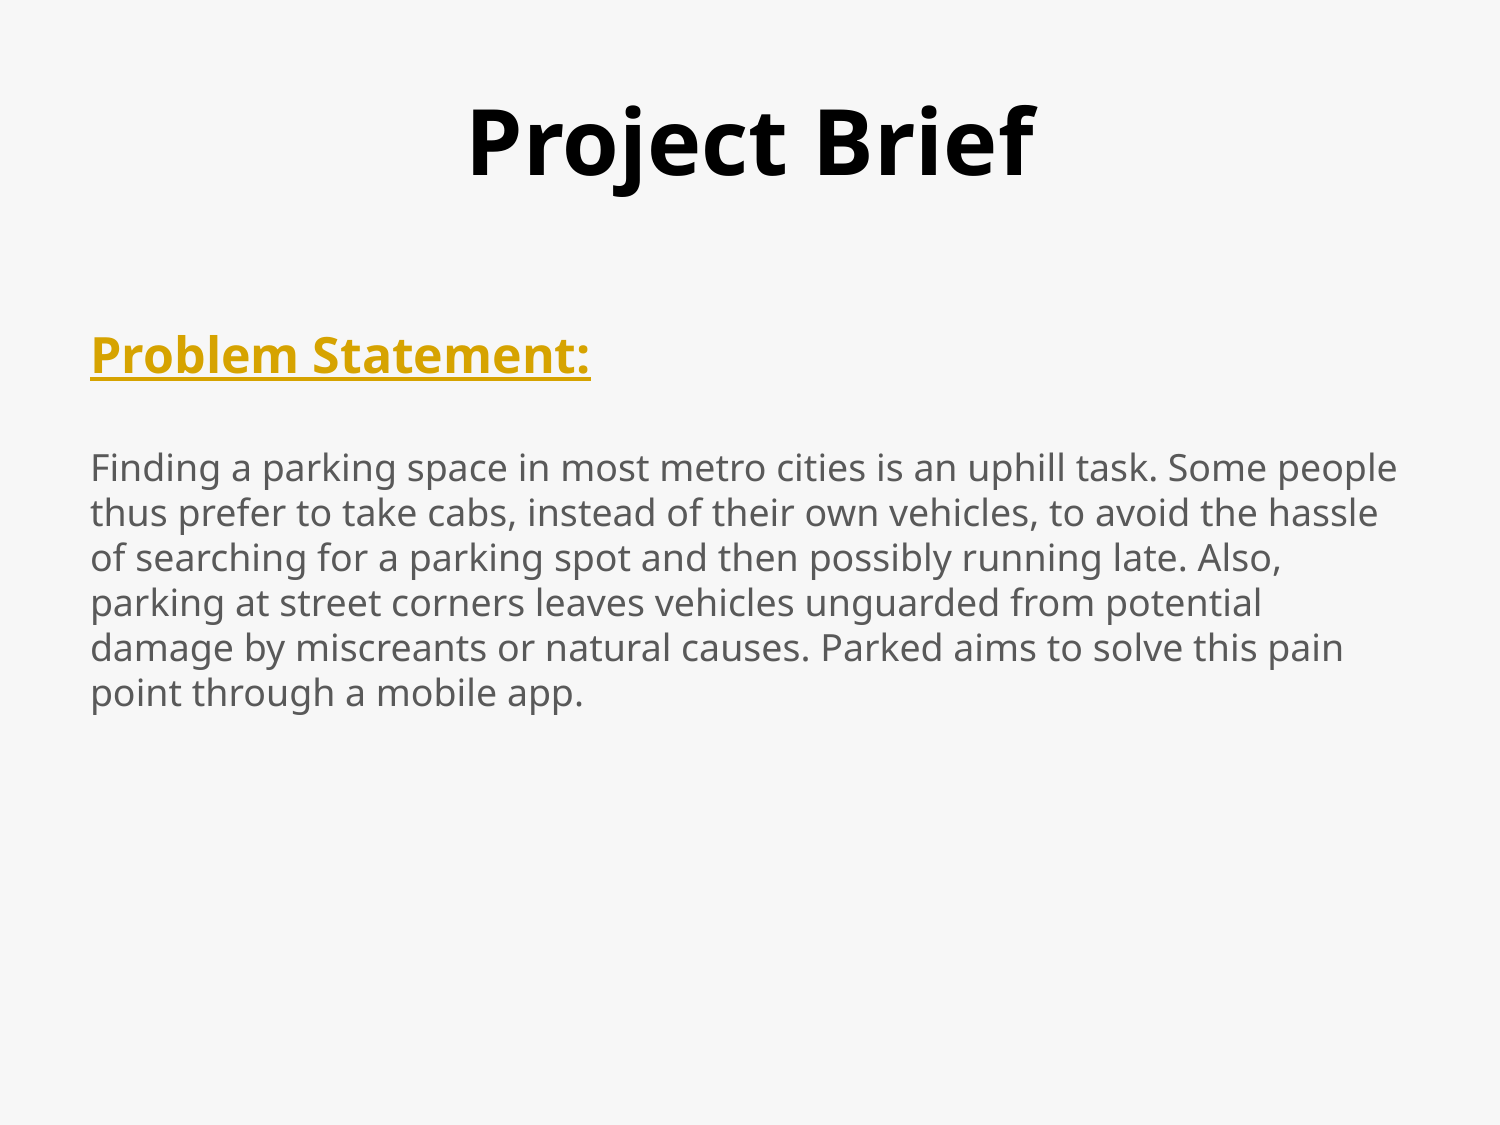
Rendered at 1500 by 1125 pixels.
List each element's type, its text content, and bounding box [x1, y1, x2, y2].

text_box Problem Statement: Finding a parking space in most metro cities is an uphill task. Some people thus prefer to take cabs, instead of their own vehicles, to avoid the hassle of searching for a parking spot and then possibly running late. Also, parking at street corners leaves vehicles unguarded from potential damage by miscreants or natural causes. Parked aims to solve this pain point through a mobile app. [74, 262, 1425, 775]
title Project Brief [75, 45, 1425, 233]
